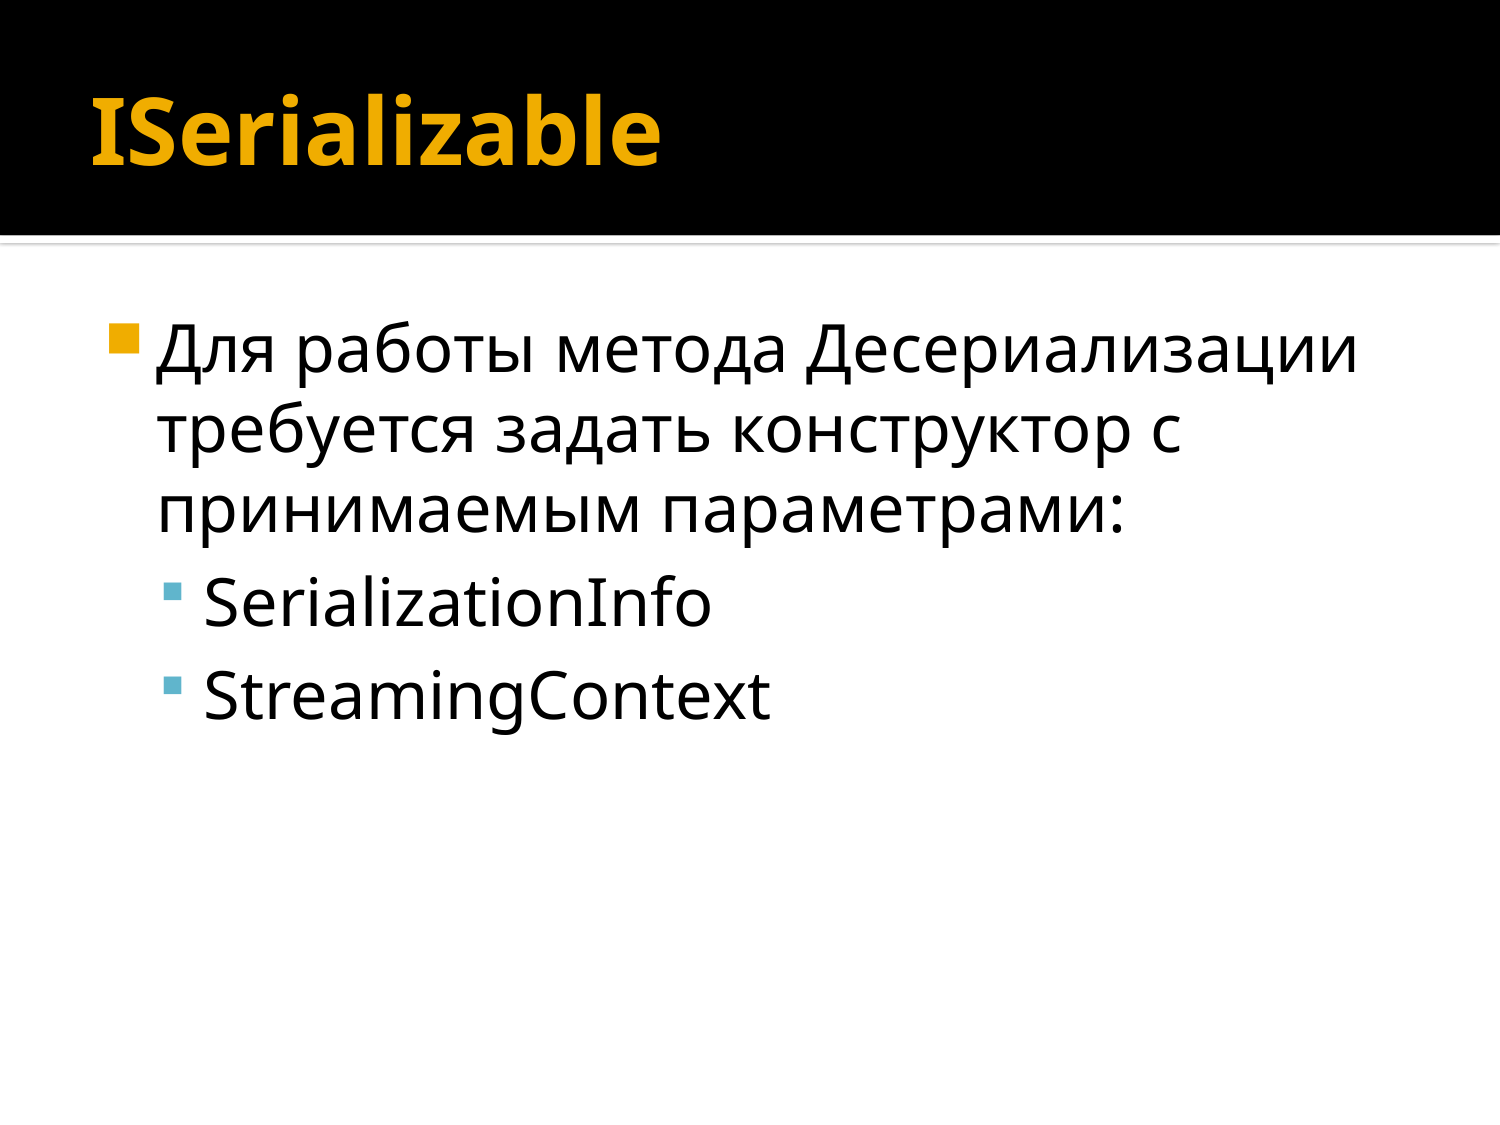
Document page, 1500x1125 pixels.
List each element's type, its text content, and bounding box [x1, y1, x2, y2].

list Для работы метода Десериализации требуется задать конструктор с принимаемым параметрами: SerializationInfo StreamingContext [75, 291, 1425, 1050]
title ISerializable [75, 25, 1425, 231]
